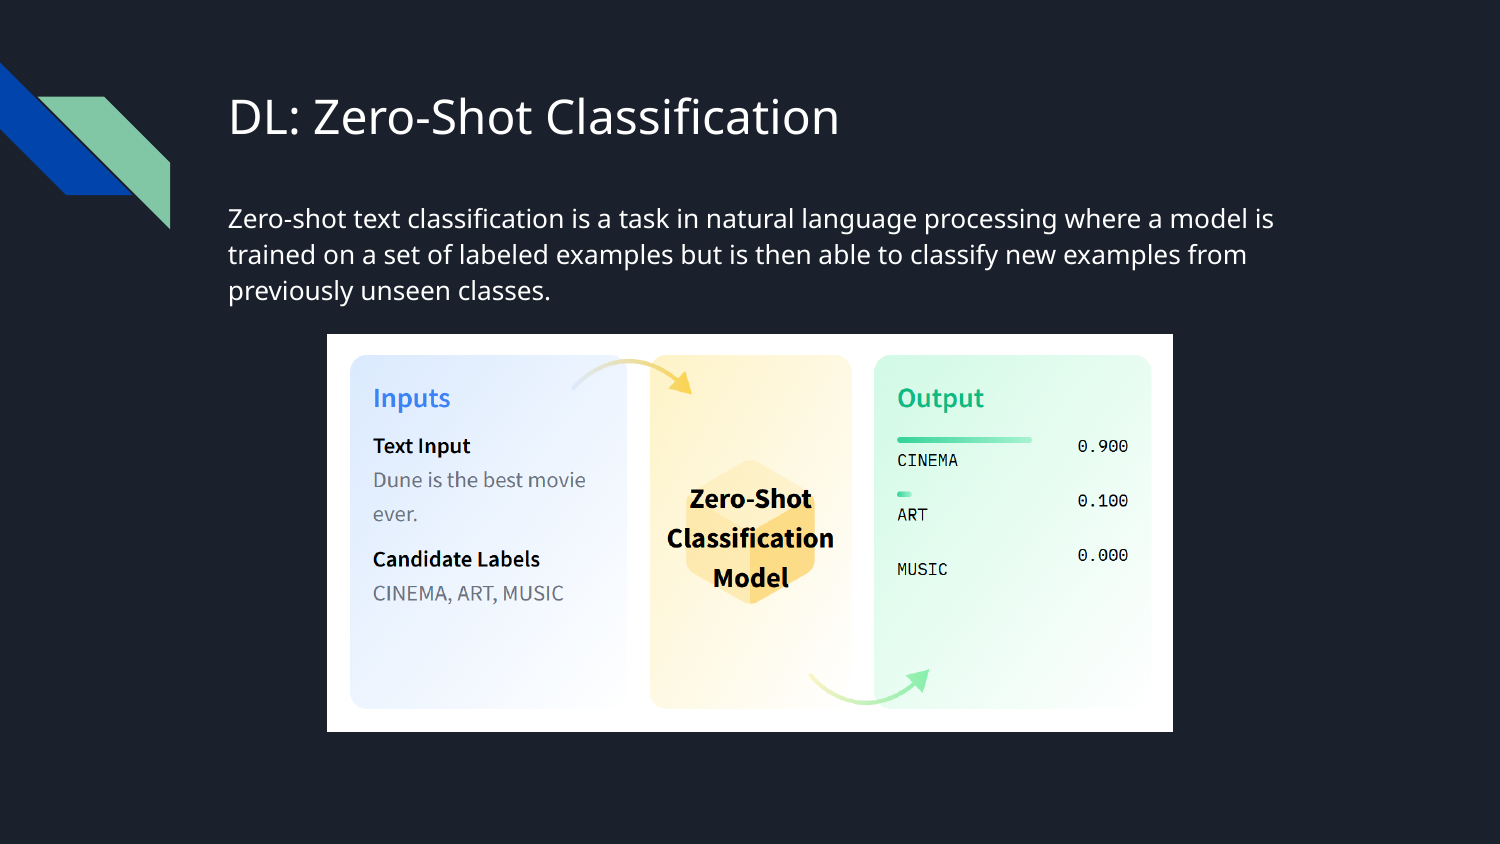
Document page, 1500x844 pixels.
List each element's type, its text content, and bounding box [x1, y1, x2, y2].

title DL: Zero-Shot Classification [212, 62, 1368, 182]
list Zero-shot text classification is a task in natural language processing where a model is trained on a set of labeled examples but is then able to classify new examples from previously unseen classes. [212, 182, 1368, 322]
picture [327, 333, 1173, 733]
